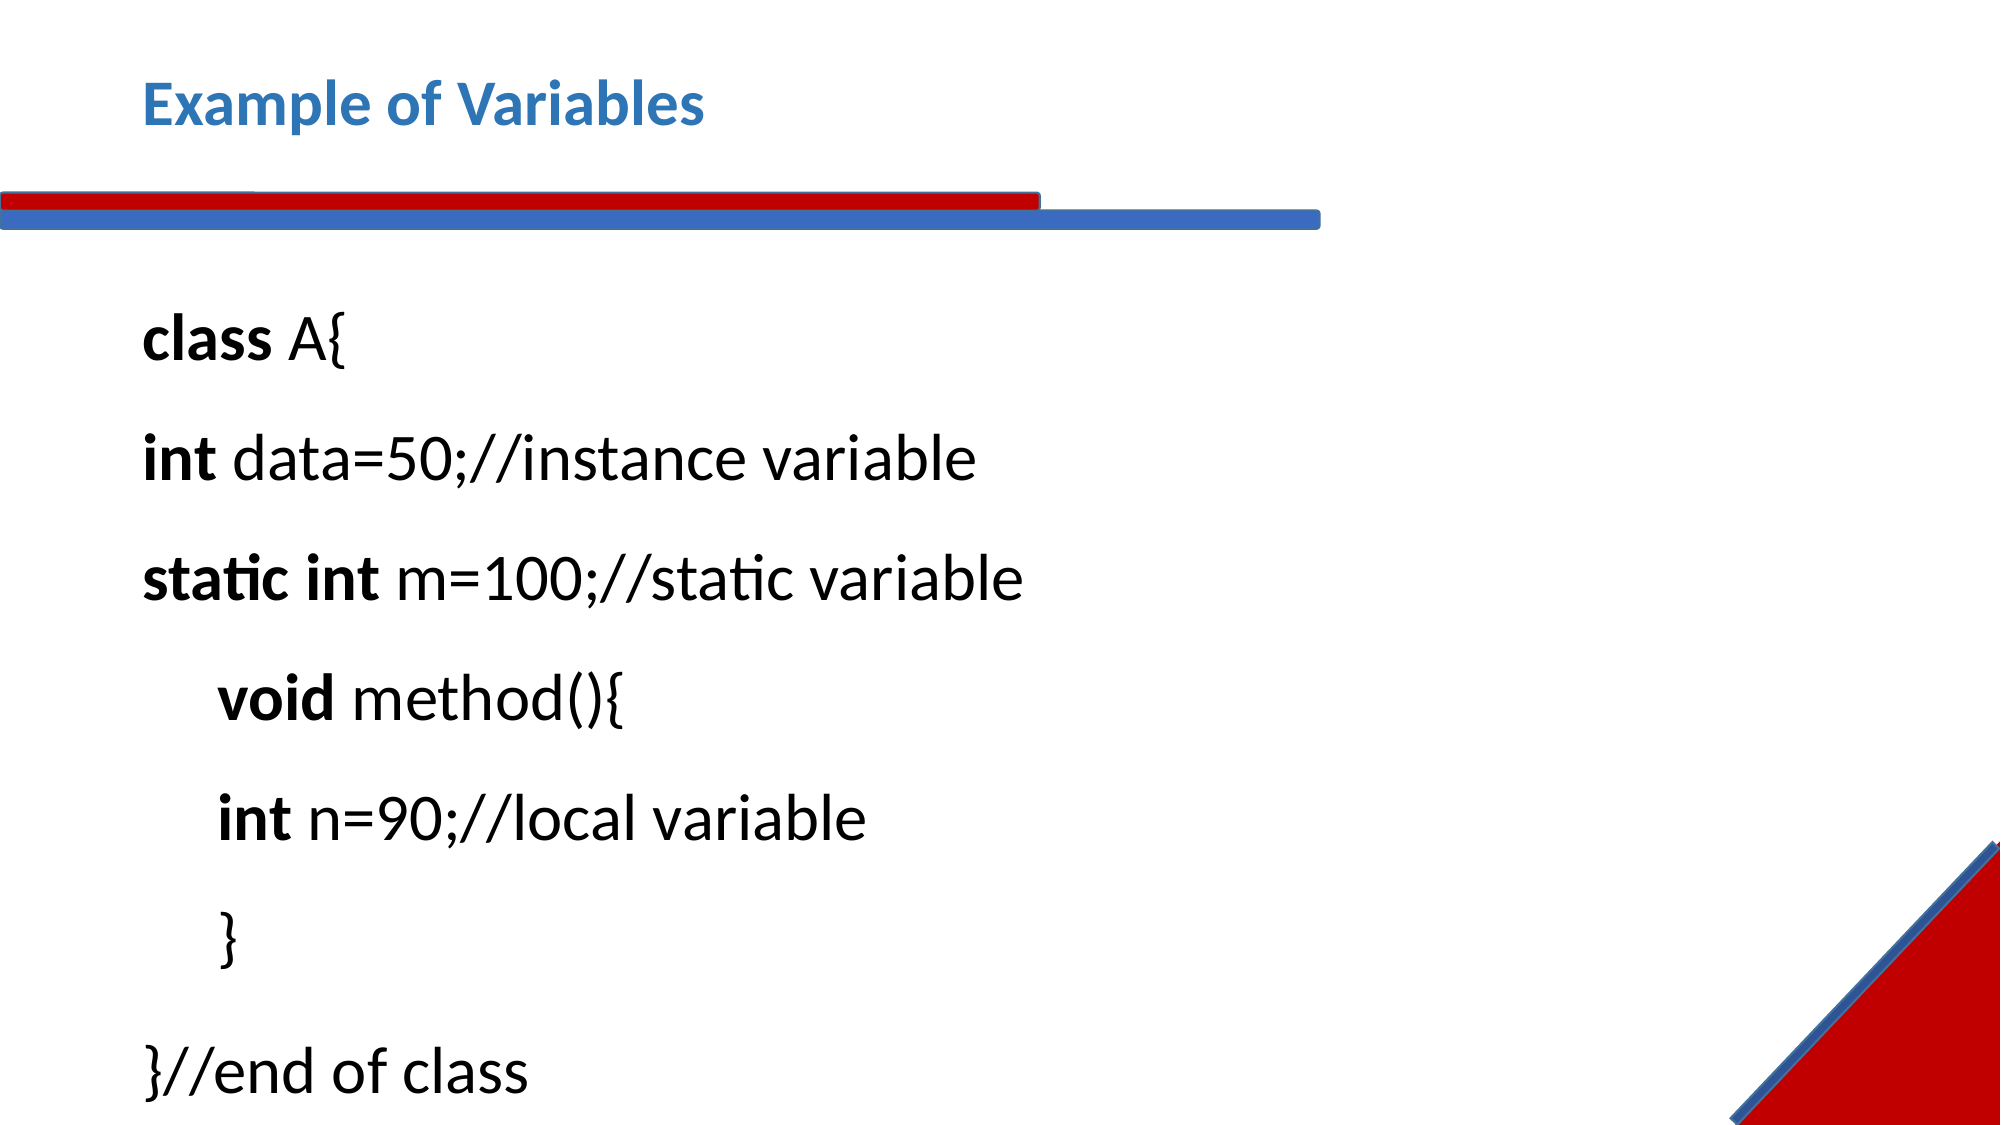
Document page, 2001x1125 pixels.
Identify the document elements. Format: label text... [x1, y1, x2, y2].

title Example of Variables [127, 61, 1468, 148]
text_box [1891, 842, 2000, 963]
text_box [0, 192, 1040, 211]
text_box [1738, 849, 2000, 1125]
text_box class A{ int data=50;//instance variable static int m=100;//static variable void method(){ int n=90;//local variable } }//end of class [127, 246, 1891, 1117]
text_box [1730, 1117, 1745, 1125]
text_box [0, 210, 1320, 229]
